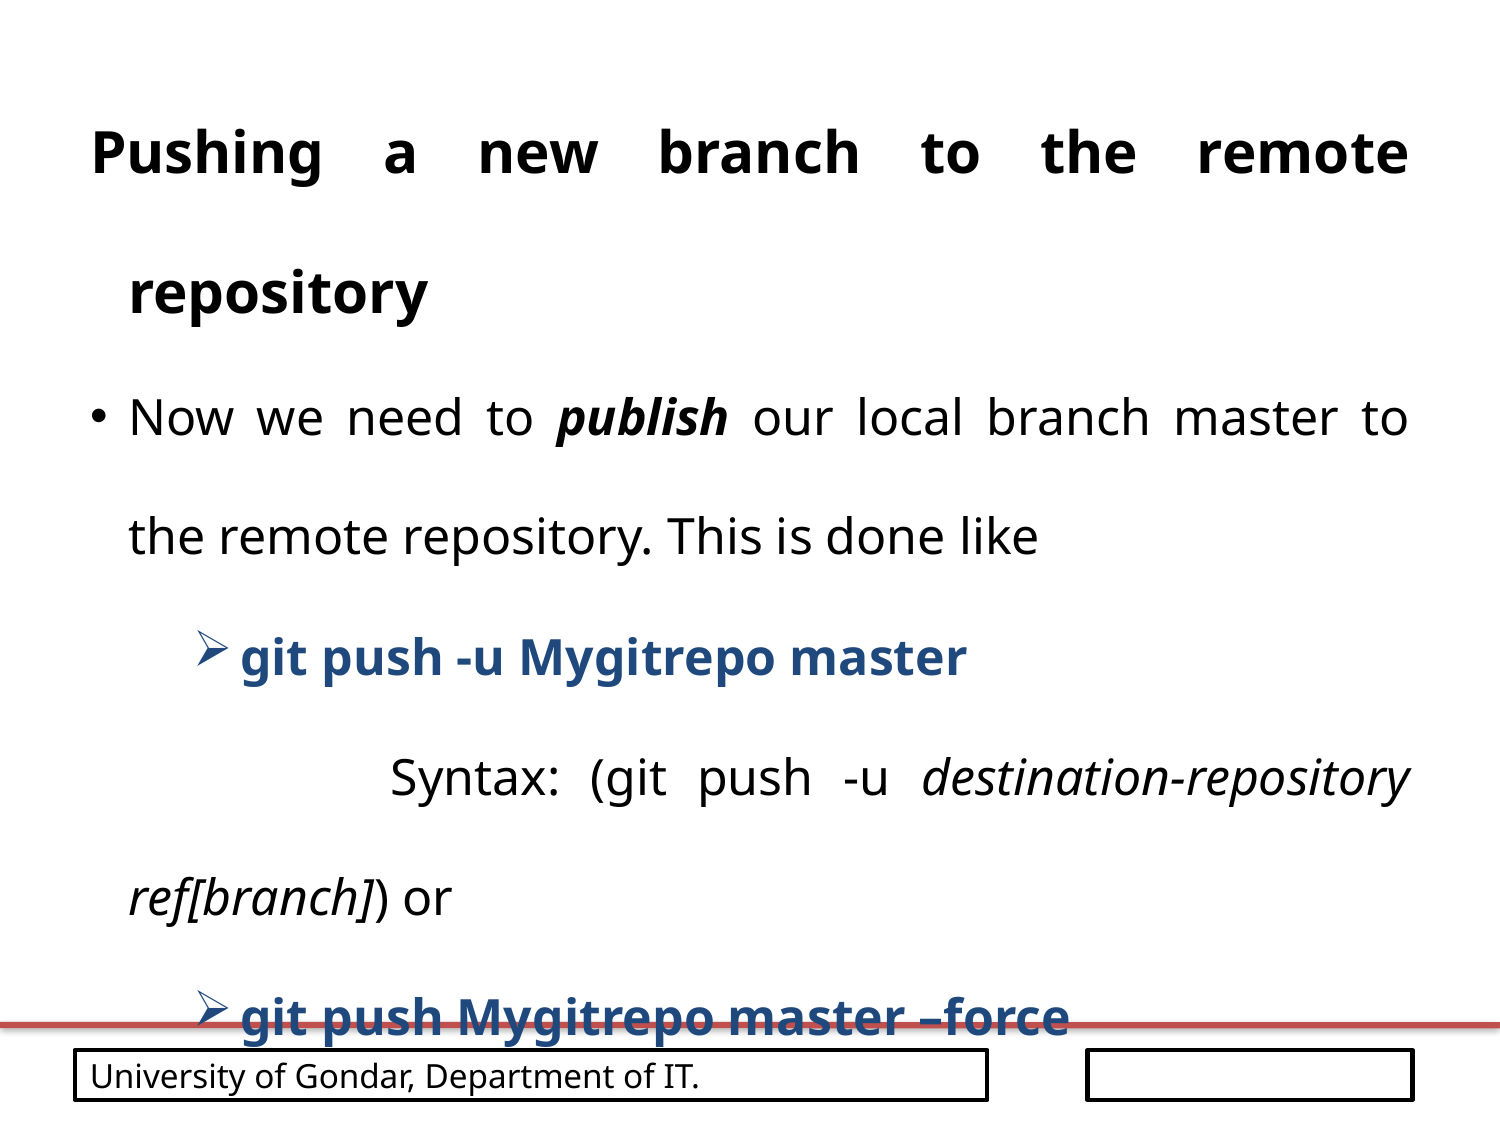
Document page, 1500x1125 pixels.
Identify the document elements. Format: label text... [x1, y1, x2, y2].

list Pushing a new branch to the remote repository Now we need to publish our local branch master to the remote repository. This is done like git push -u Mygitrepo master Syntax: (git push -u destination-repository ref[branch]) or git push Mygitrepo master –force [75, 37, 1425, 1005]
